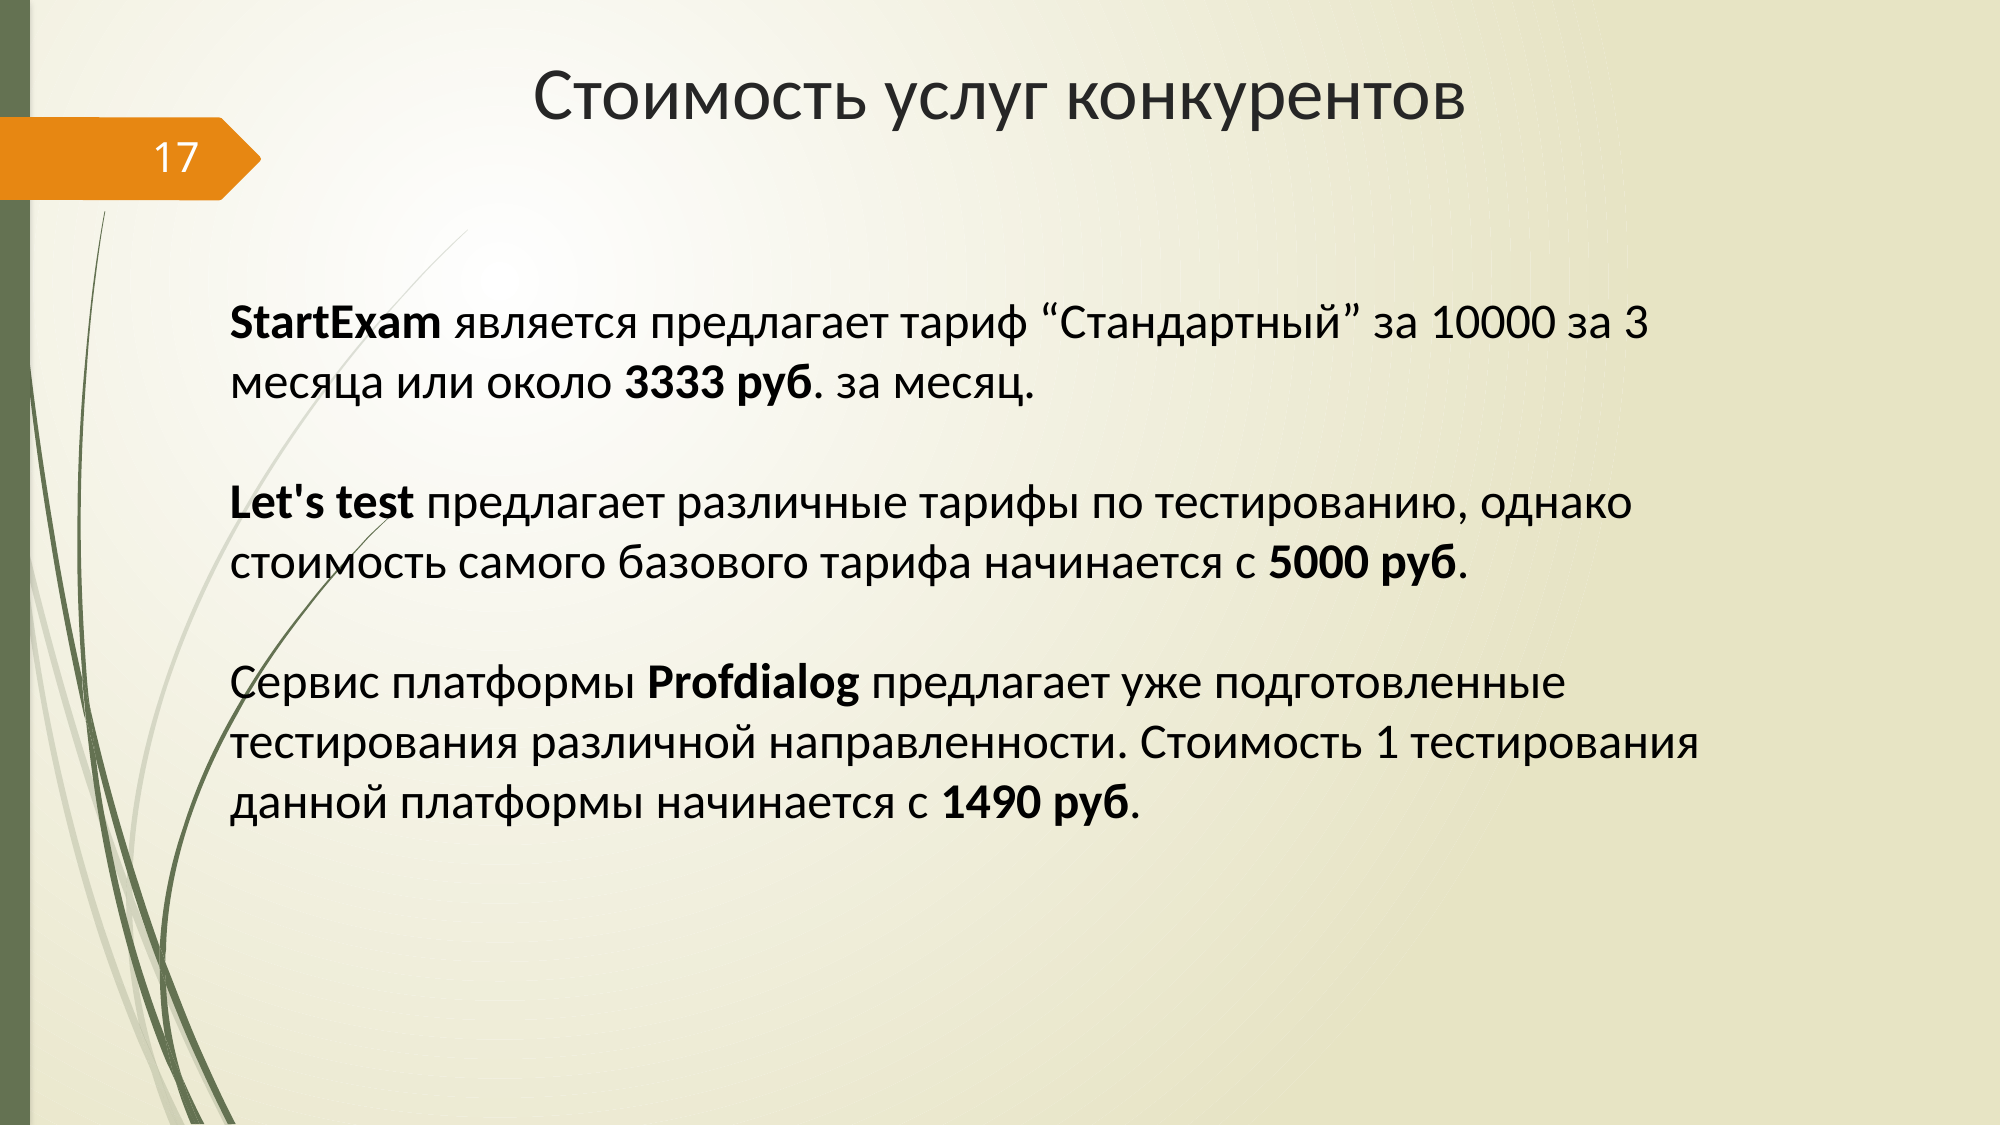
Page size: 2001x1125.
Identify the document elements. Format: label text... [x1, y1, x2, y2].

title Стоимость услуг конкурентов [151, 37, 1851, 149]
slide_number 17 [87, 129, 216, 190]
text_box StartExam является предлагает тариф “Стандартный” за 10000 за 3 месяца или около 3333 руб. за месяц. Let's test предлагает различные тарифы по тестированию, однако стоимость самого базового тарифа начинается с 5000 руб. Сервис платформы Profdialog предлагает уже подготовленные тестирования различной направленности. Стоимость 1 тестирования данной платформы начинается с 1490 руб. [215, 281, 1825, 836]
